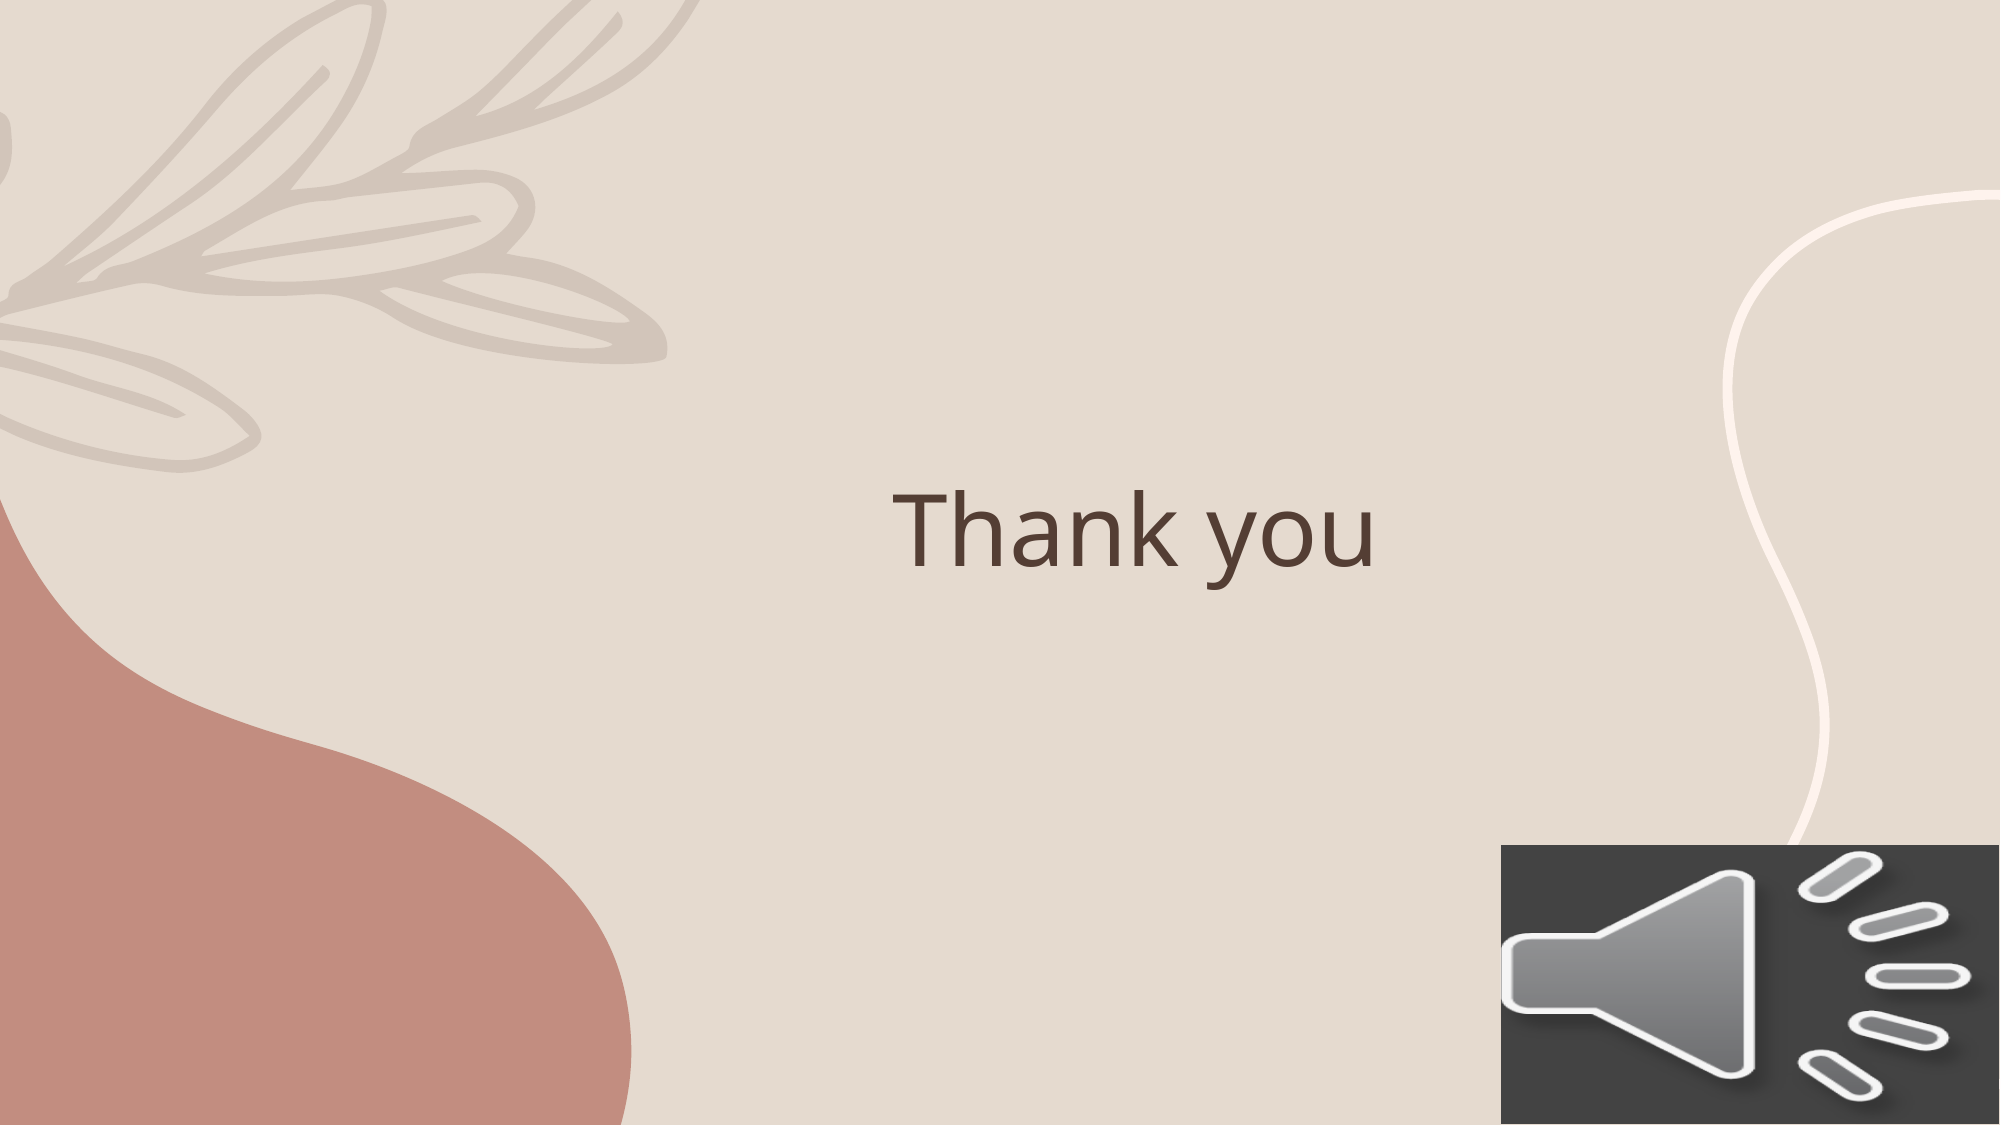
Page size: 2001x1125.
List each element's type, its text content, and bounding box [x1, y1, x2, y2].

title Thank you [673, 122, 1599, 948]
picture [1499, 843, 2000, 1125]
